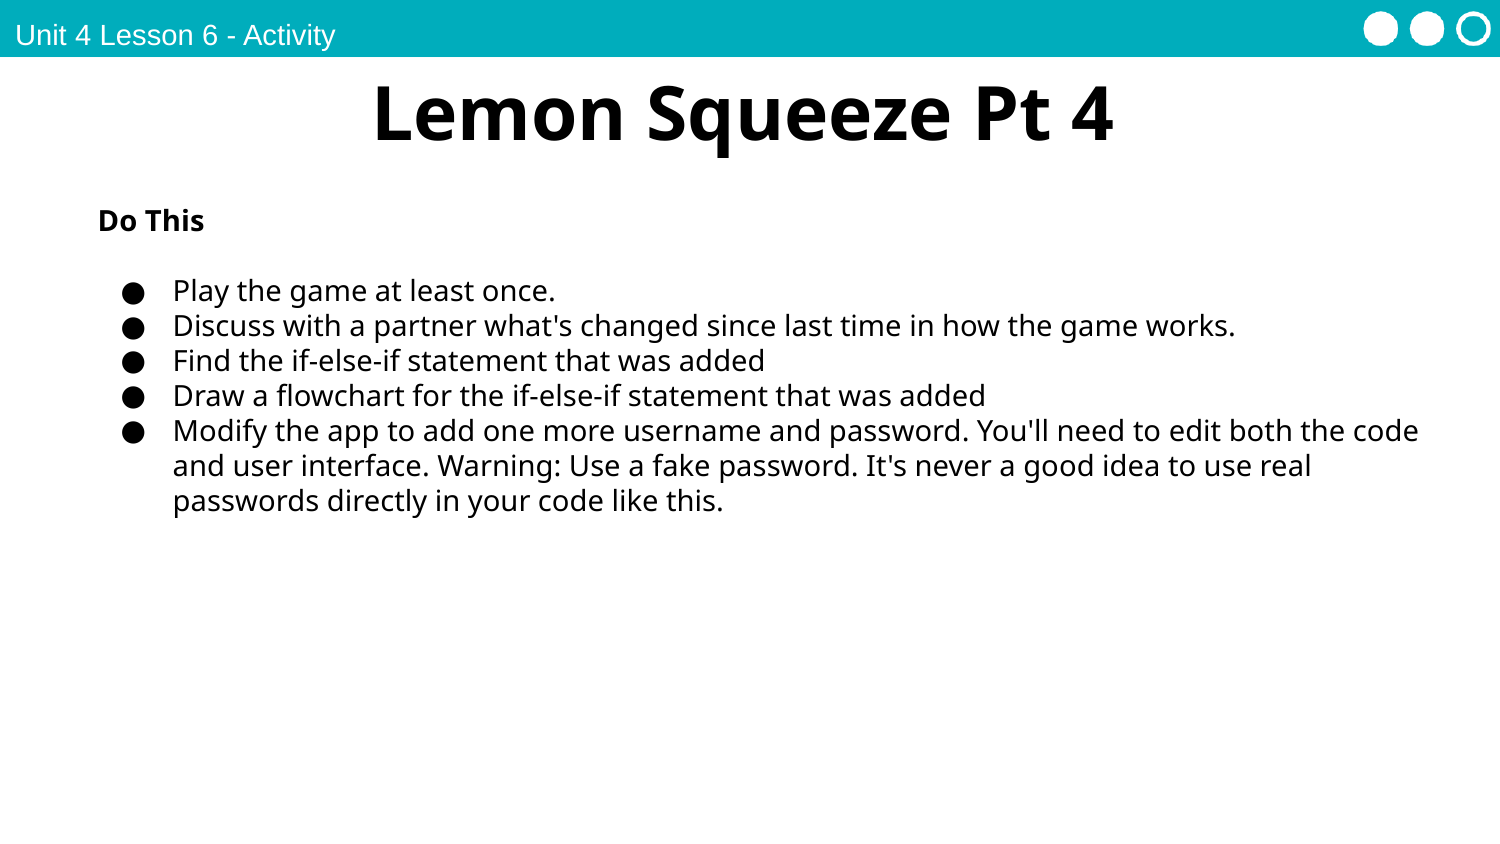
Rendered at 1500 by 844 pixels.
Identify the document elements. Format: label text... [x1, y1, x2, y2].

text_box Lemon Squeeze Pt 4 [97, 50, 1389, 174]
picture [0, 0, 1500, 844]
text_box Do This Play the game at least once. Discuss with a partner what's changed since last time in how the game works. Find the if-else-if statement that was added Draw a flowchart for the if-else-if statement that was added Modify the app to add one more username and password. You'll need to edit both the code and user interface. Warning: Use a fake password. It's never a good idea to use real passwords directly in your code like this. [82, 187, 1438, 406]
text_box Unit 4 Lesson 6 - Activity [0, 0, 750, 58]
